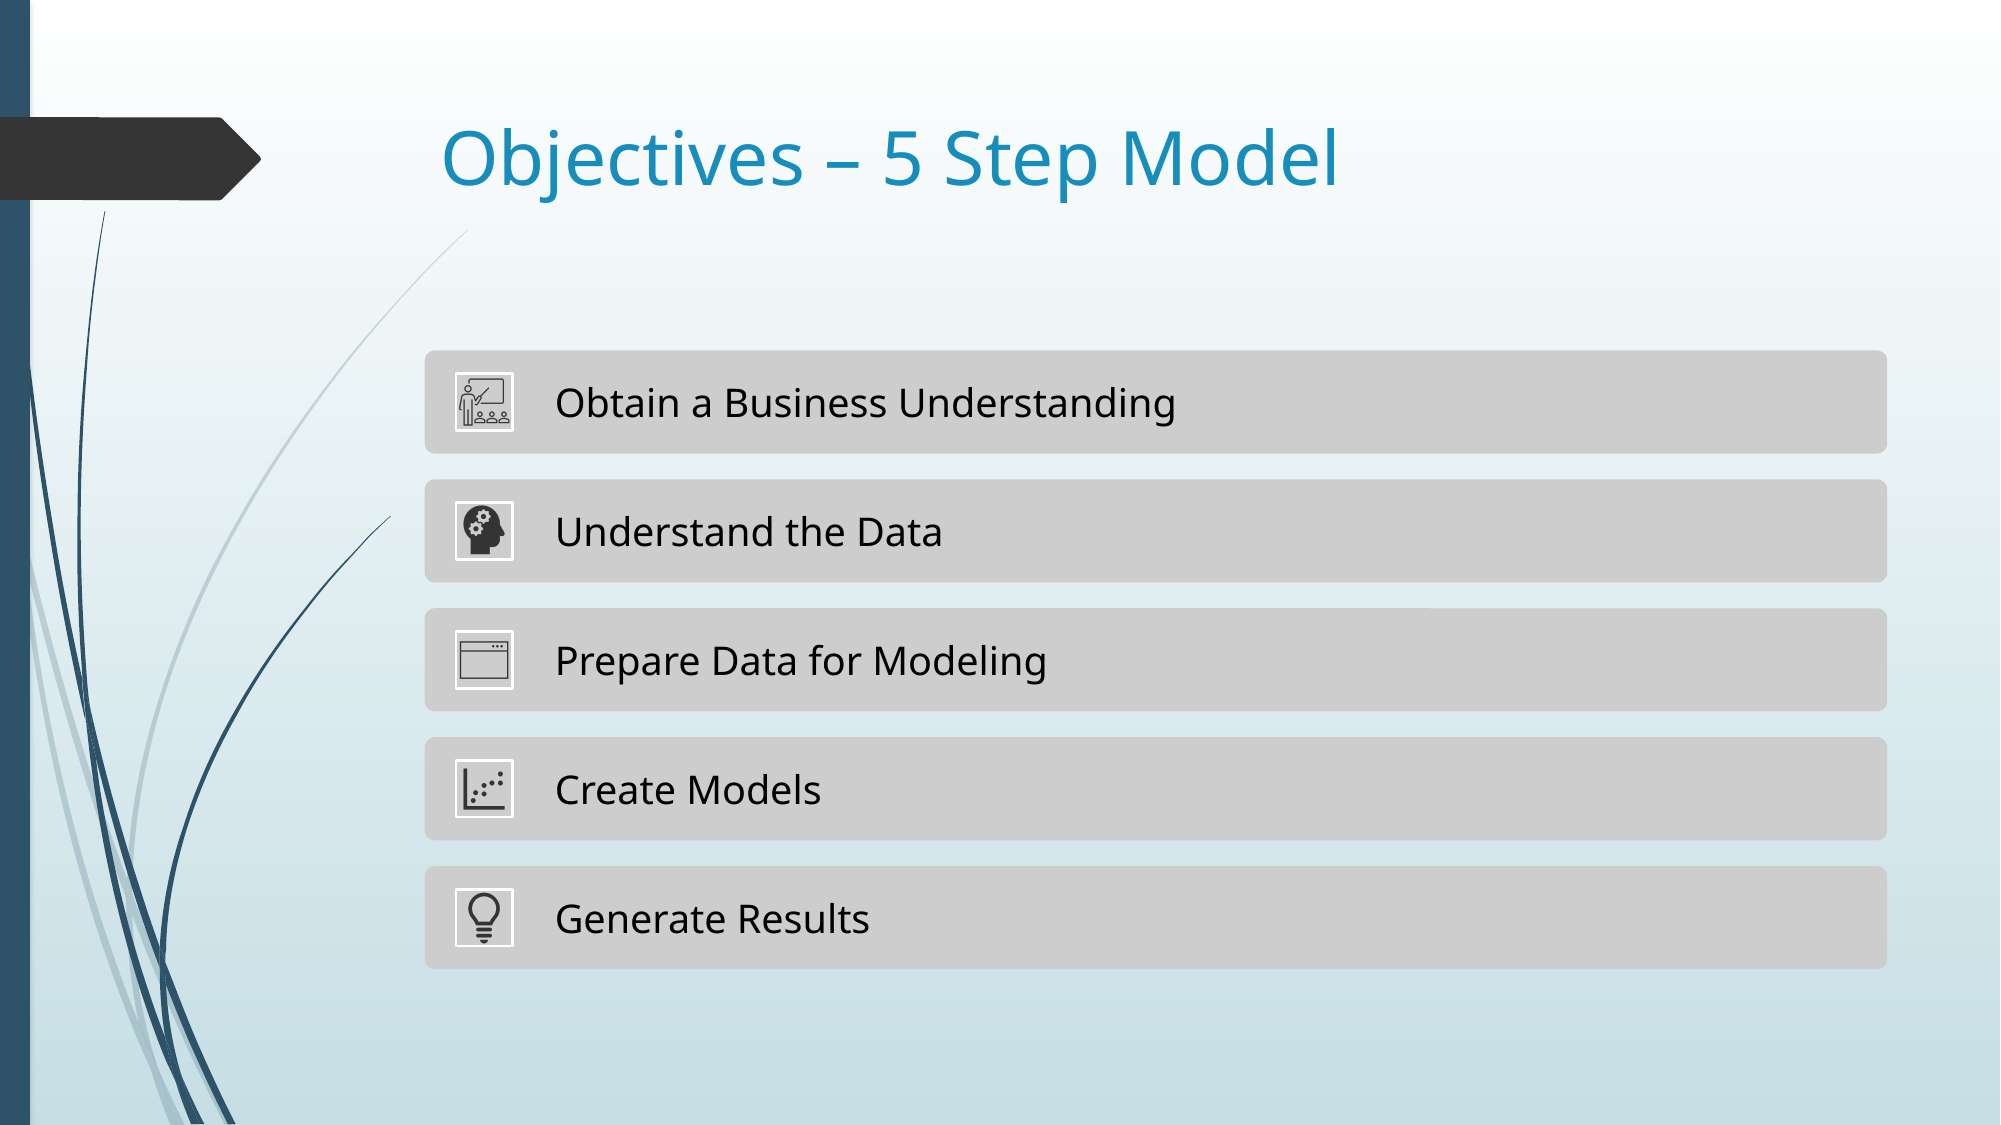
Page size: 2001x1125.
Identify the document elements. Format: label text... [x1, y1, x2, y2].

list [424, 349, 1888, 971]
title Objectives – 5 Step Model [425, 102, 1888, 313]
